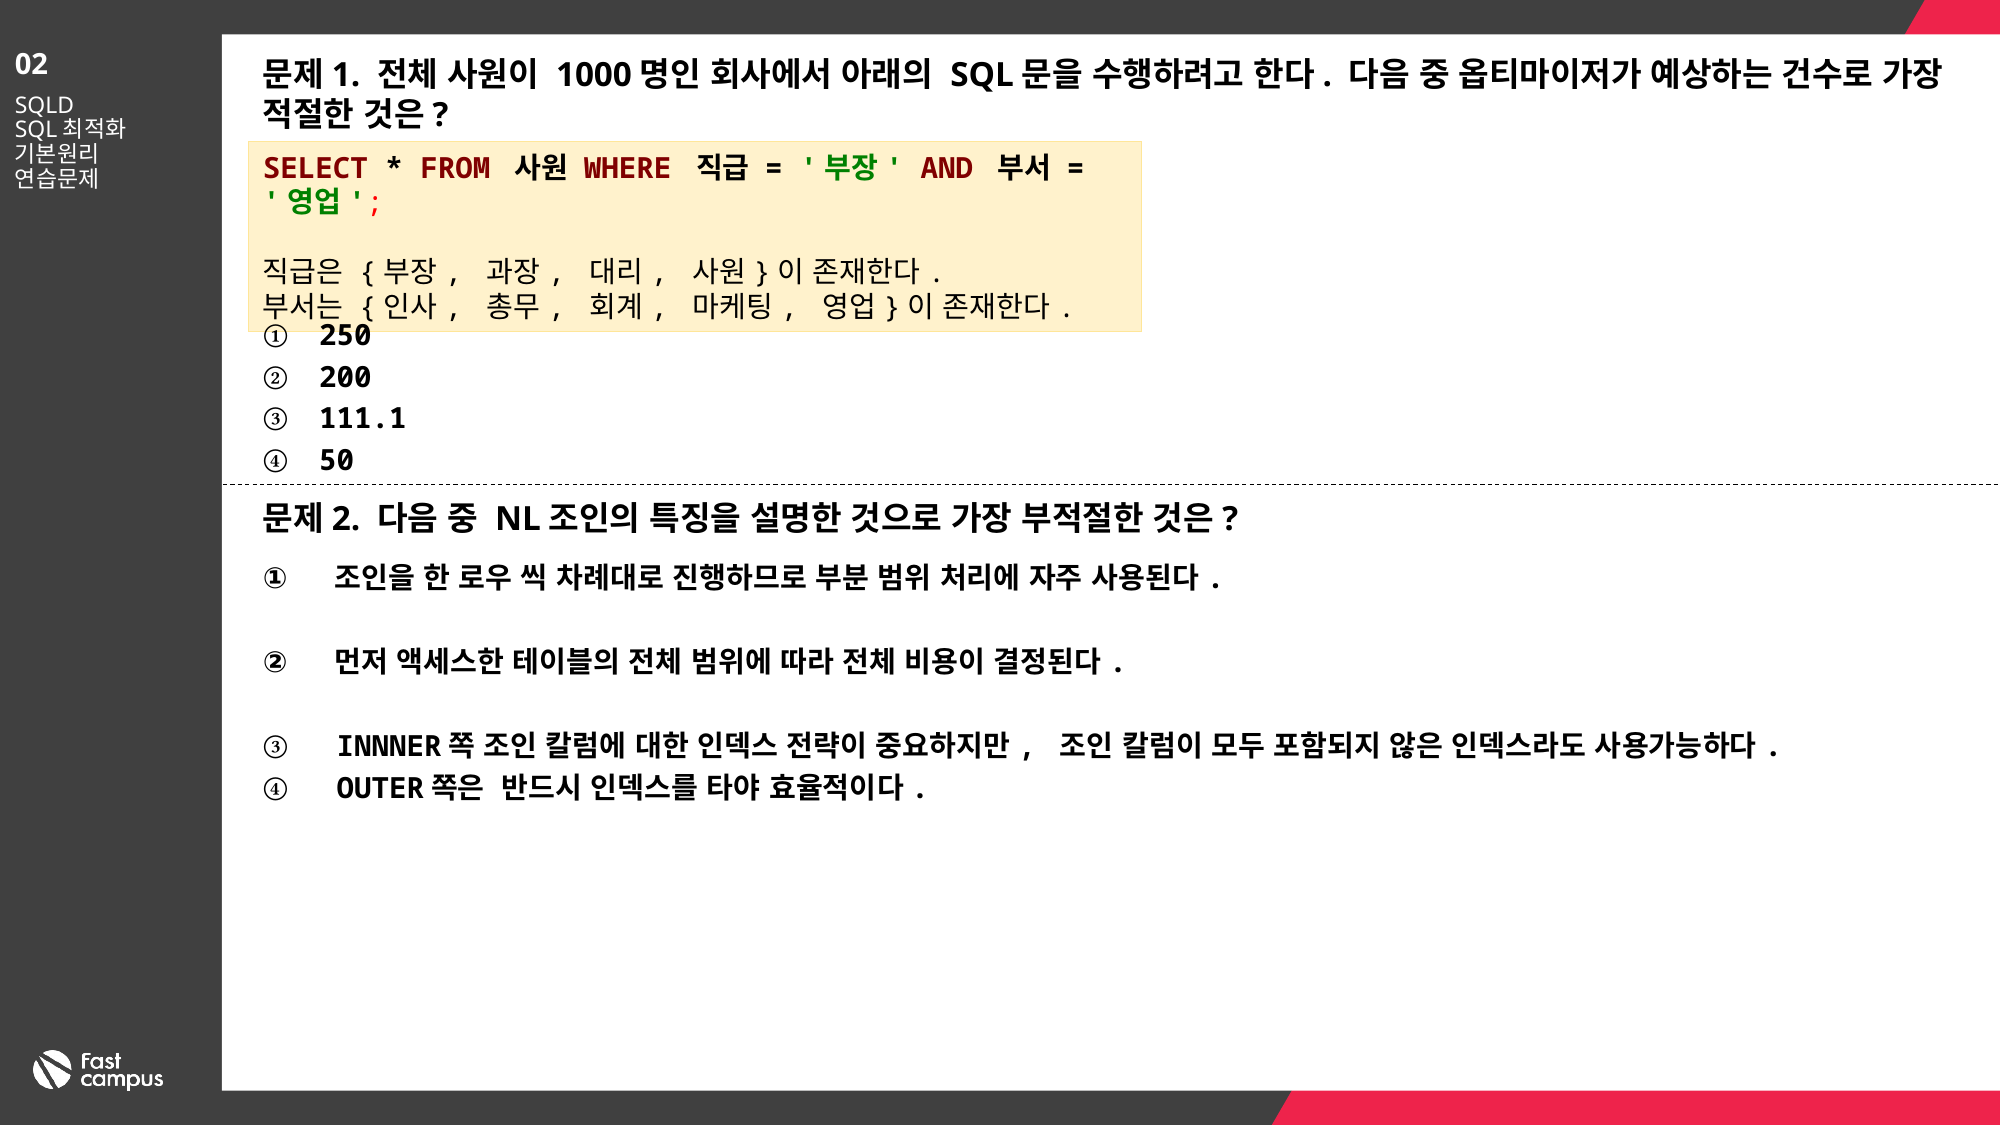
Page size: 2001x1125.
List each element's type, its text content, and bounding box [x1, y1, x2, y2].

list SQLD SQL최적화 기본원리 연습문제 [0, 86, 223, 291]
text_box 250 200 111.1 50 [248, 301, 690, 484]
picture [33, 1050, 163, 1091]
text_box SELECT * FROM 사원 WHERE 직급 = '부장' AND 부서 = '영업'; 직급은 {부장, 과장, 대리, 사원}이 존재한다. 부서는 {인사, 총무, 회계, 마케팅, 영업}이 존재한다. [248, 141, 1142, 332]
text_box 조인을 한 로우 씩 차례대로 진행하므로 부분 범위 처리에 자주 사용된다. 먼저 액세스한 테이블의 전체 범위에 따라 전체 비용이 결정된다. INNNER쪽 조인 칼럼에 대한 인덱스 전략이 중요하지만, 조인 칼럼이 모두 포함되지 않은 인덱스라도 사용가능하다. OUTER쪽은 반드시 인덱스를 타야 효율적이다. [248, 545, 1910, 812]
text_box 문제2. 다음 중 NL조인의 특징을 설명한 것으로 가장 부적절한 것은? [248, 489, 1967, 545]
list 02 [0, 41, 223, 86]
text_box 문제1. 전체 사원이 1000명인 회사에서 아래의 SQL문을 수행하려고 한다. 다음 중 옵티마이저가 예상하는 건수로 가장 적절한 것은? [248, 45, 1967, 141]
